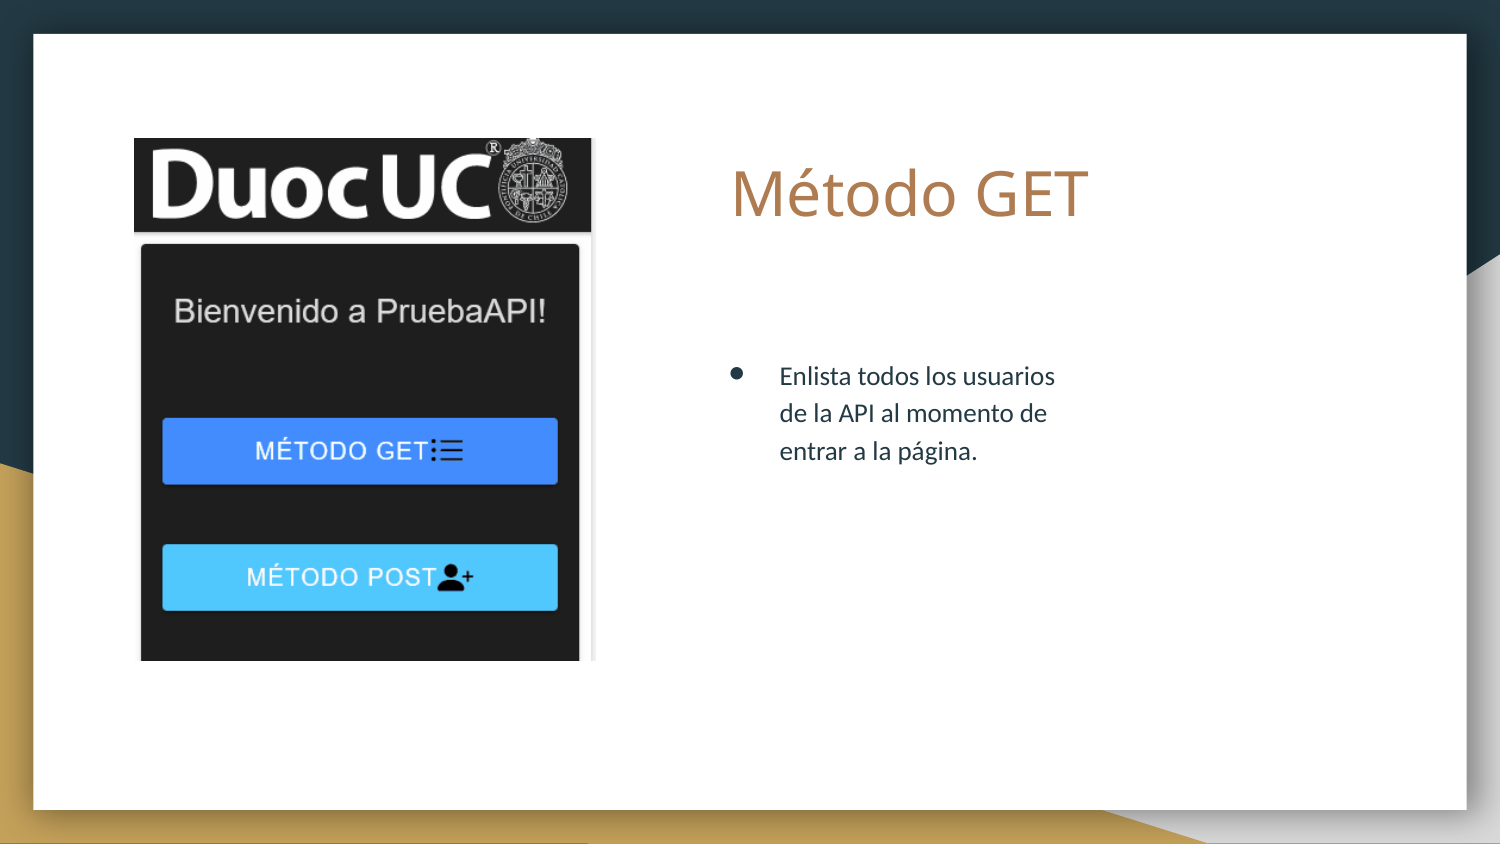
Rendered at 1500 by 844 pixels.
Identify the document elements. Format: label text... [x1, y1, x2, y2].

list Enlista todos los usuarios de la API al momento de entrar a la página. [689, 338, 1074, 741]
title Método GET [596, 138, 1105, 296]
picture [134, 138, 596, 661]
